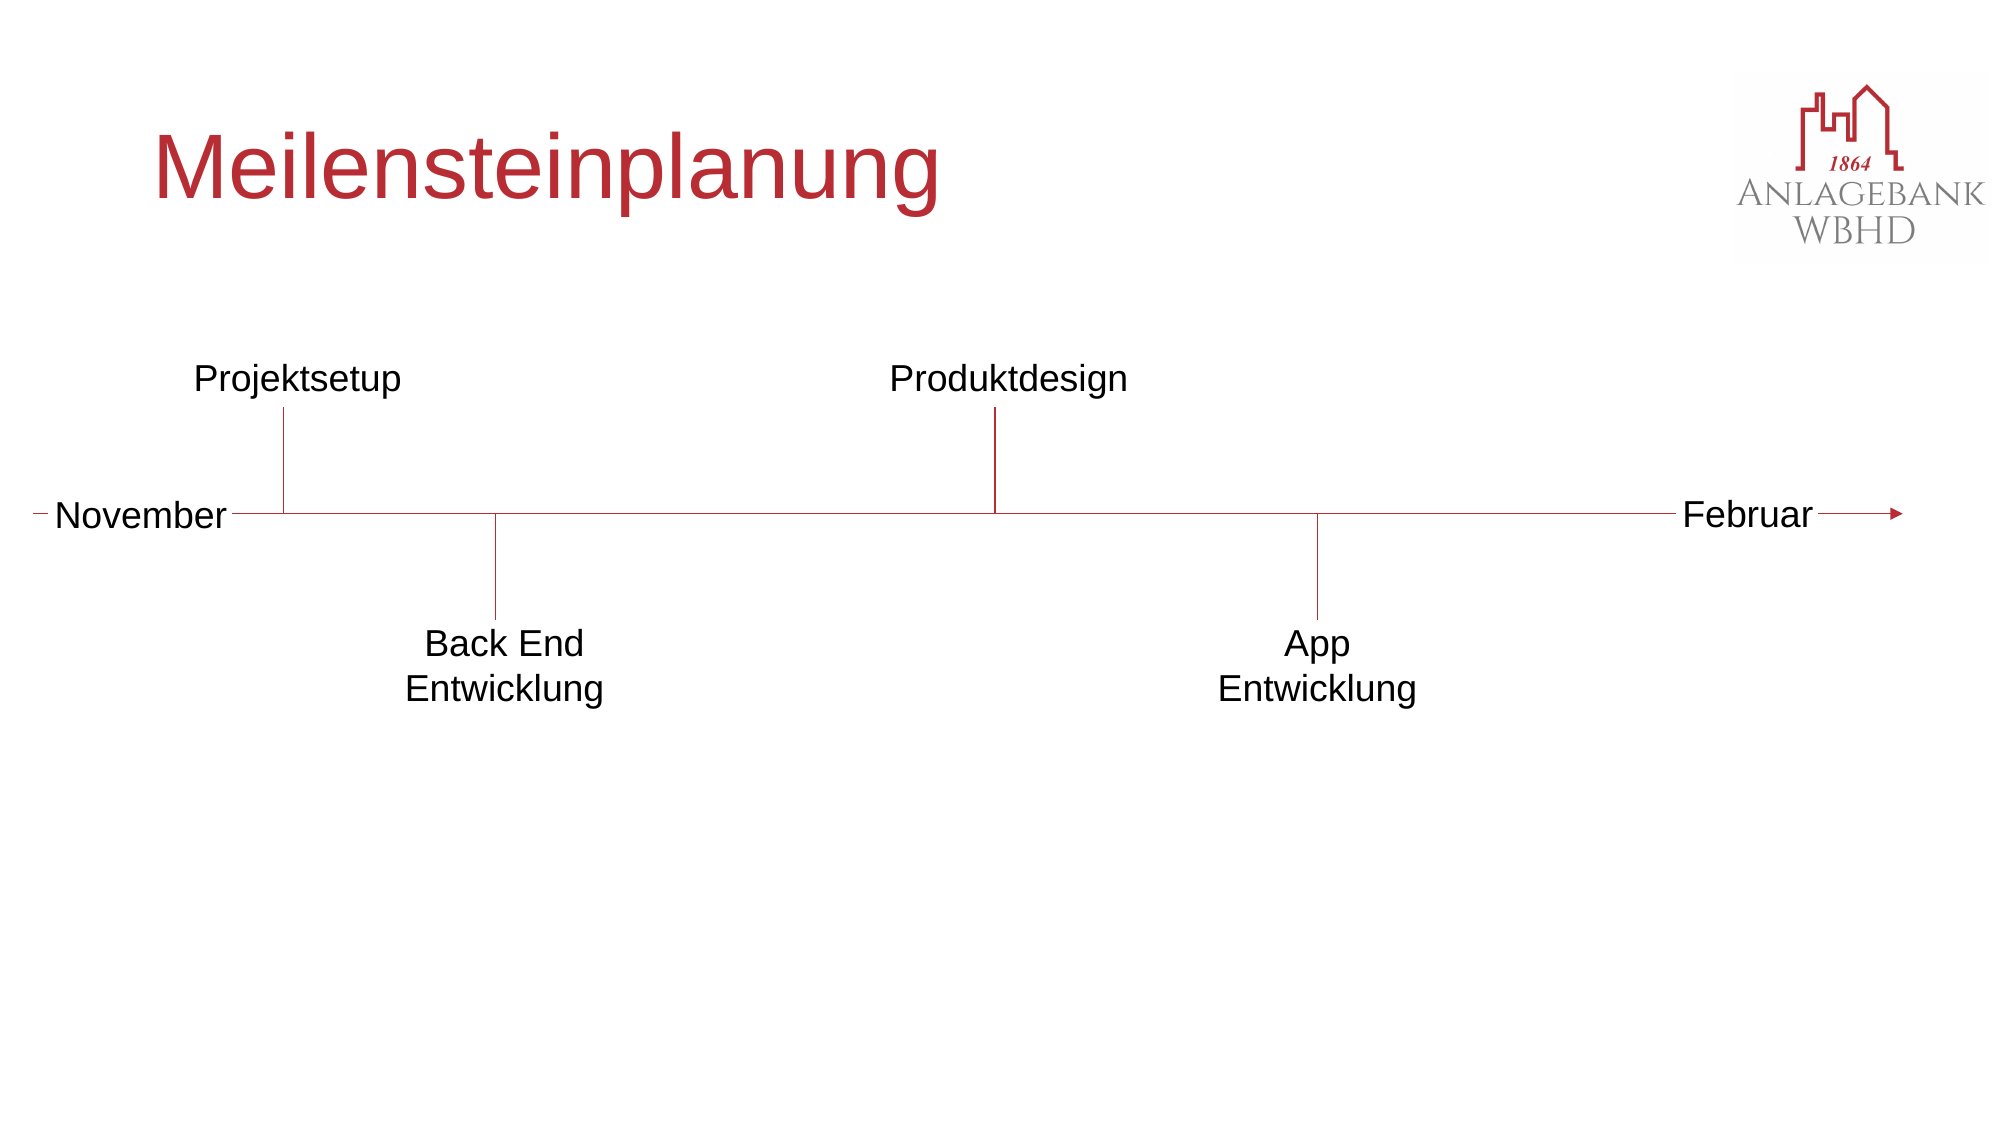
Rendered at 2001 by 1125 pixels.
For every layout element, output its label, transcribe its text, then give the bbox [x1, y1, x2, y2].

text_box Back End Entwicklung [356, 611, 653, 716]
picture [1734, 72, 1991, 265]
text_box November [39, 483, 242, 513]
text_box Produktdesign [874, 346, 1171, 406]
title Meilensteinplanung [137, 59, 1863, 278]
text_box November [39, 514, 242, 544]
text_box Projektsetup [178, 346, 475, 406]
text_box Februar [1667, 482, 1829, 513]
text_box Februar [1667, 514, 1829, 543]
text_box App Entwicklung [1169, 611, 1466, 716]
